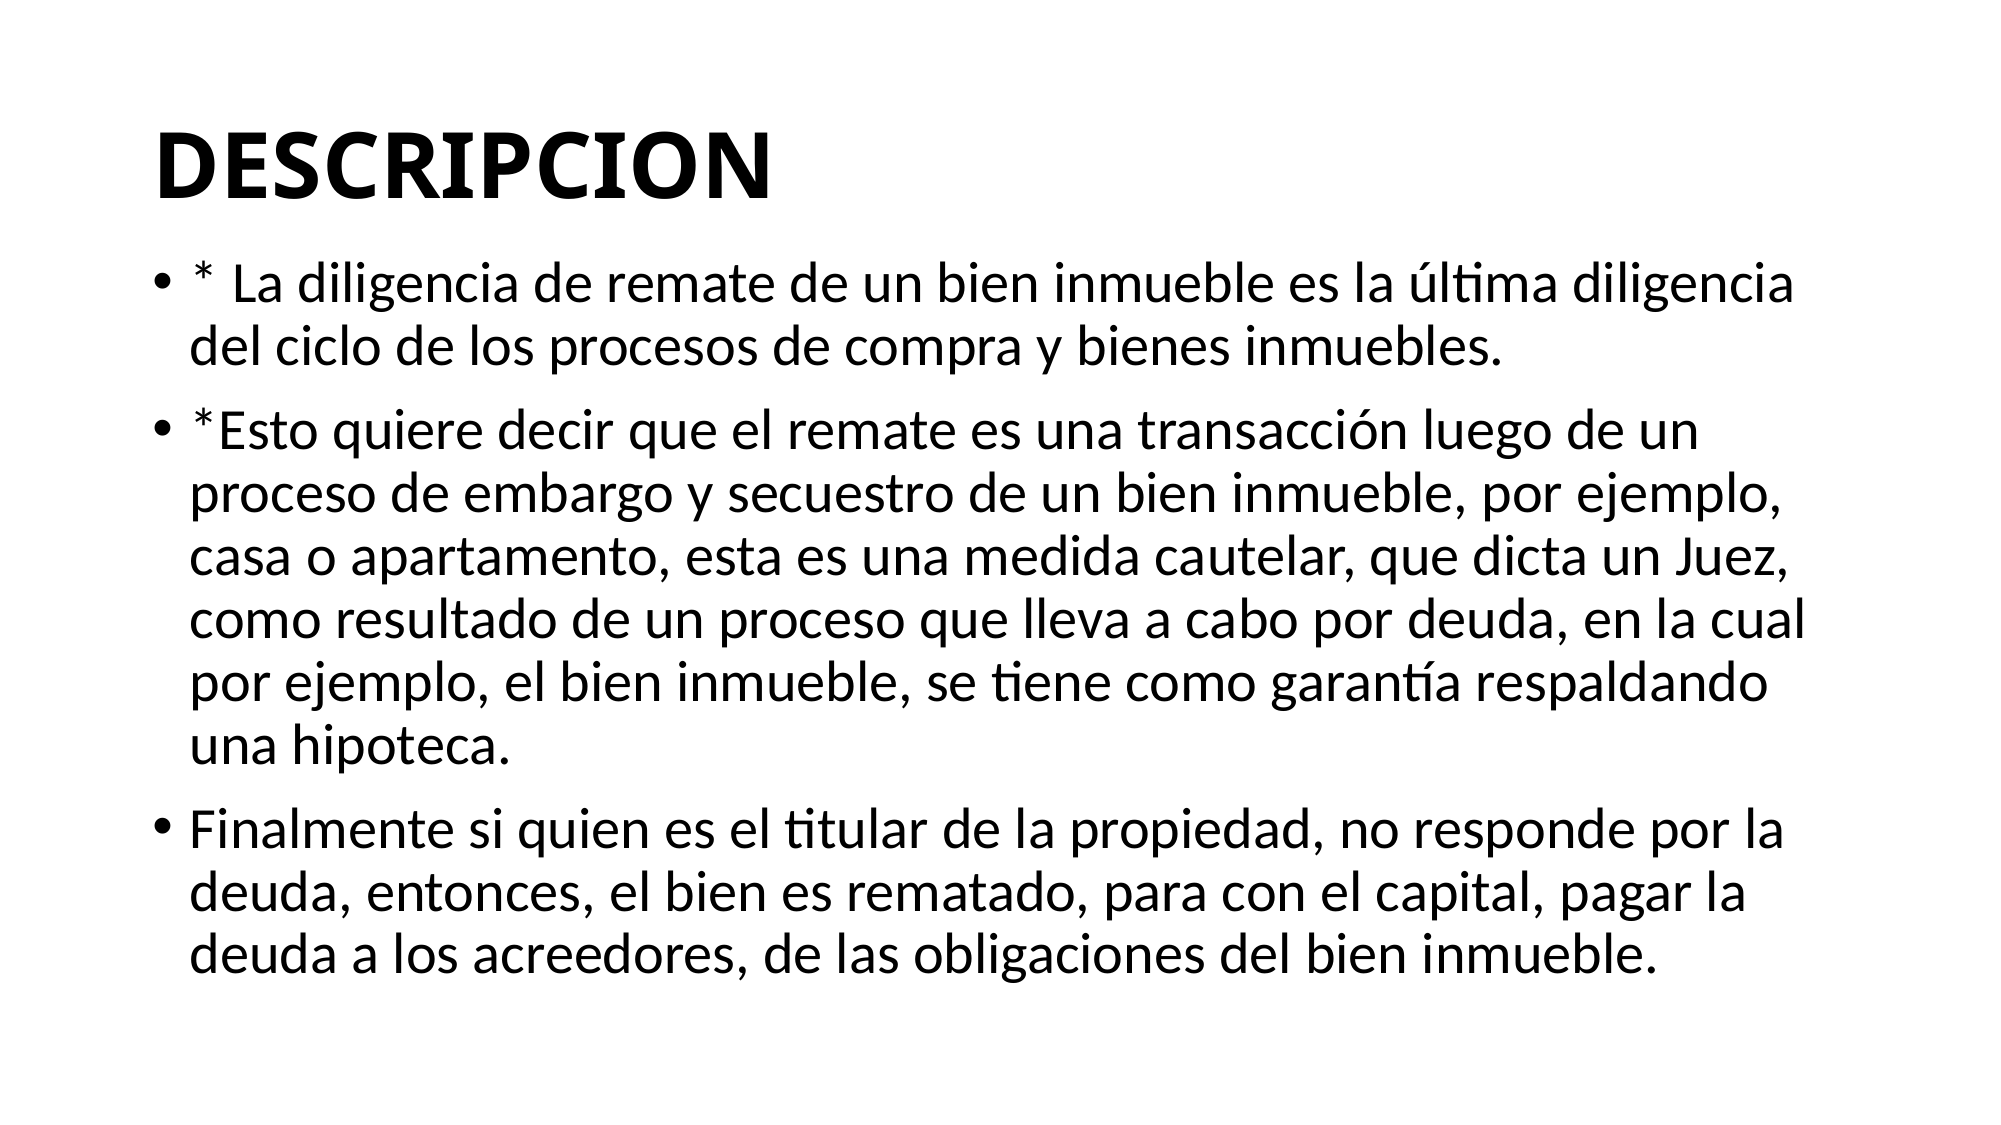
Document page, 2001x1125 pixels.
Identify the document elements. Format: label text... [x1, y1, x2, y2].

list * La diligencia de remate de un bien inmueble es la última diligencia del ciclo de los procesos de compra y bienes inmuebles. *Esto quiere decir que el remate es una transacción luego de un proceso de embargo y secuestro de un bien inmueble, por ejemplo, casa o apartamento, esta es una medida cautelar, que dicta un Juez, como resultado de un proceso que lleva a cabo por deuda, en la cual por ejemplo, el bien inmueble, se tiene como garantía respaldando una hipoteca. Finalmente si quien es el titular de la propiedad, no responde por la deuda, entonces, el bien es rematado, para con el capital, pagar la deuda a los acreedores, de las obligaciones del bien inmueble. [137, 244, 1863, 1014]
title DESCRIPCION [137, 59, 1863, 244]
